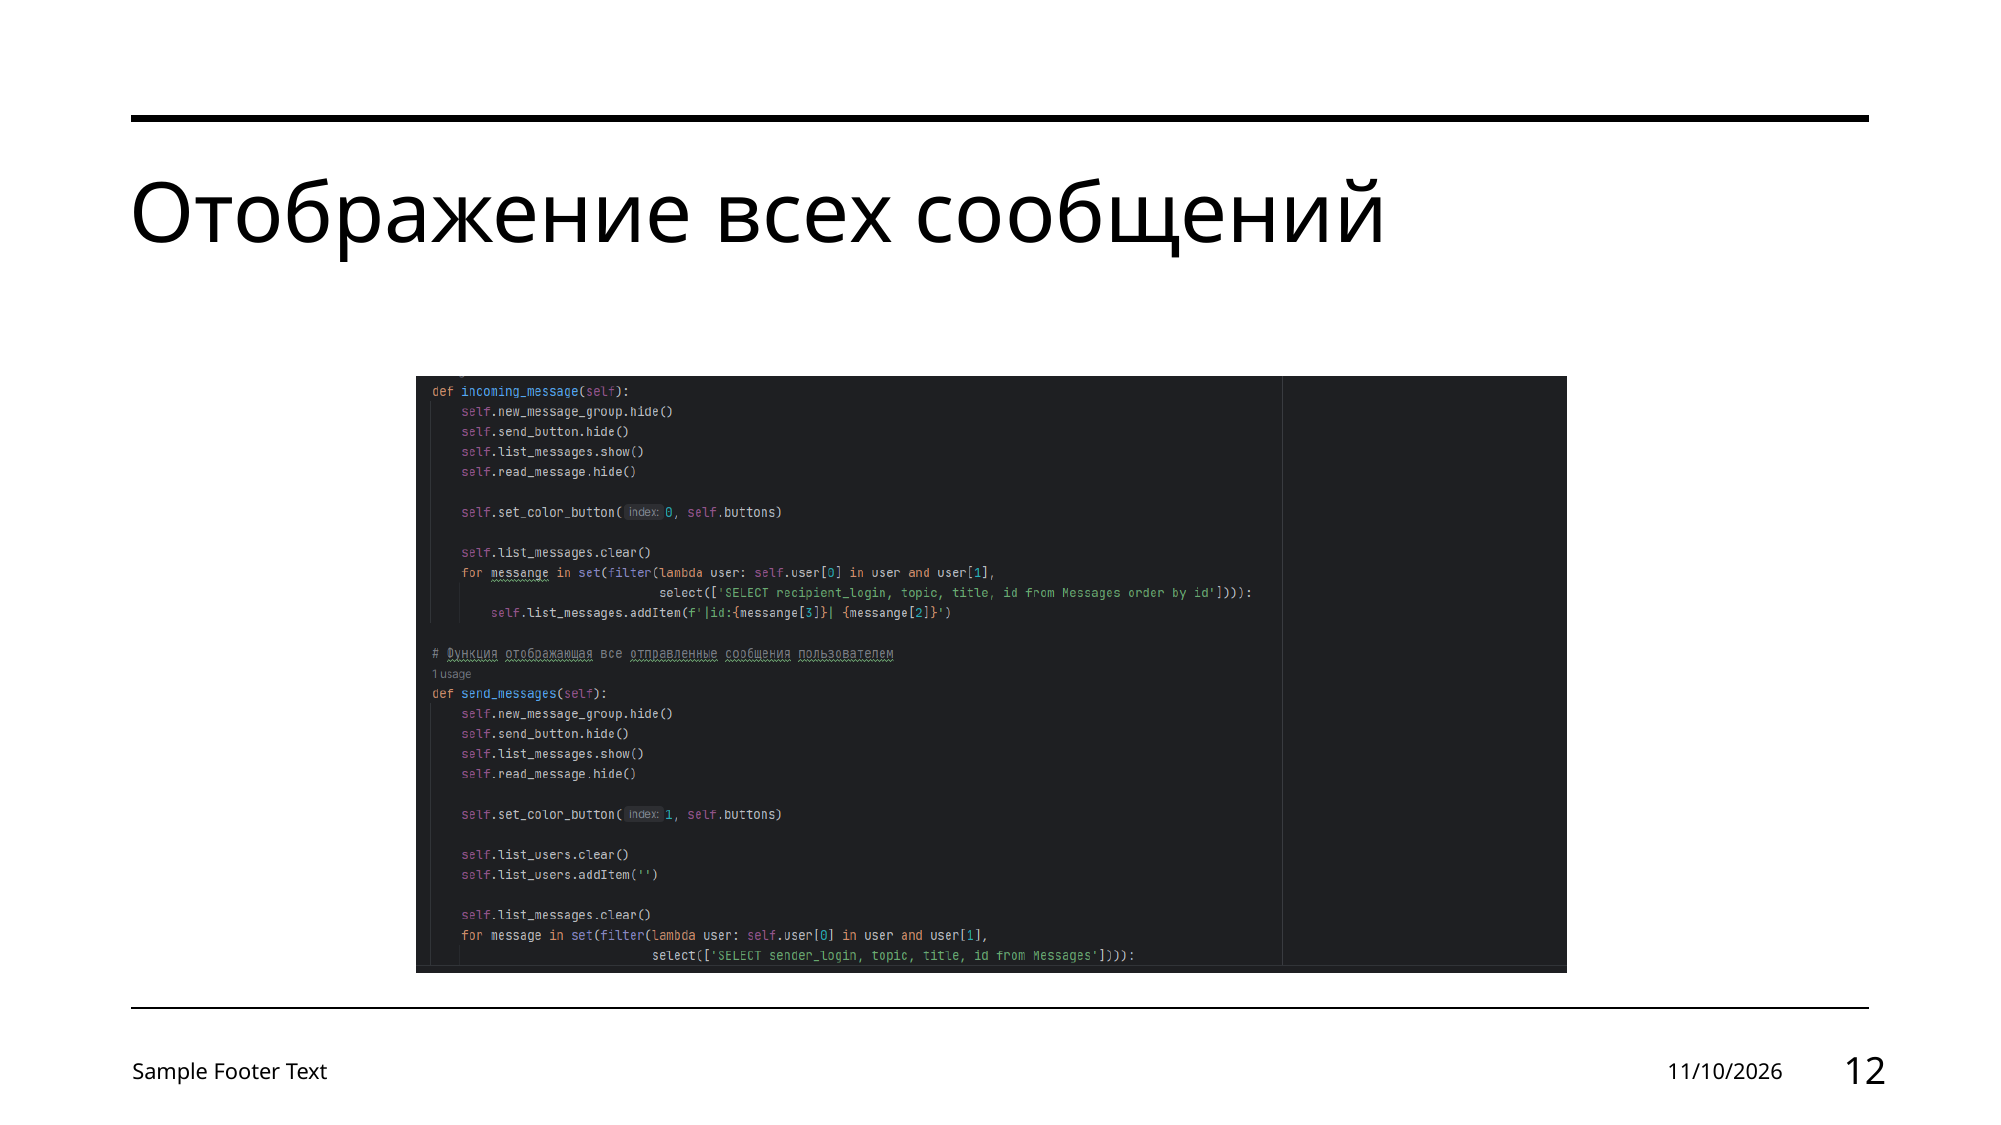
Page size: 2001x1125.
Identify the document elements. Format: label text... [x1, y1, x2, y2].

footer Sample Footer Text [117, 1042, 862, 1103]
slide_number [1372, 1042, 1791, 1103]
title Отображение всех сообщений [114, 151, 1869, 377]
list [416, 376, 1567, 973]
slide_number 12 [1791, 1042, 1902, 1103]
